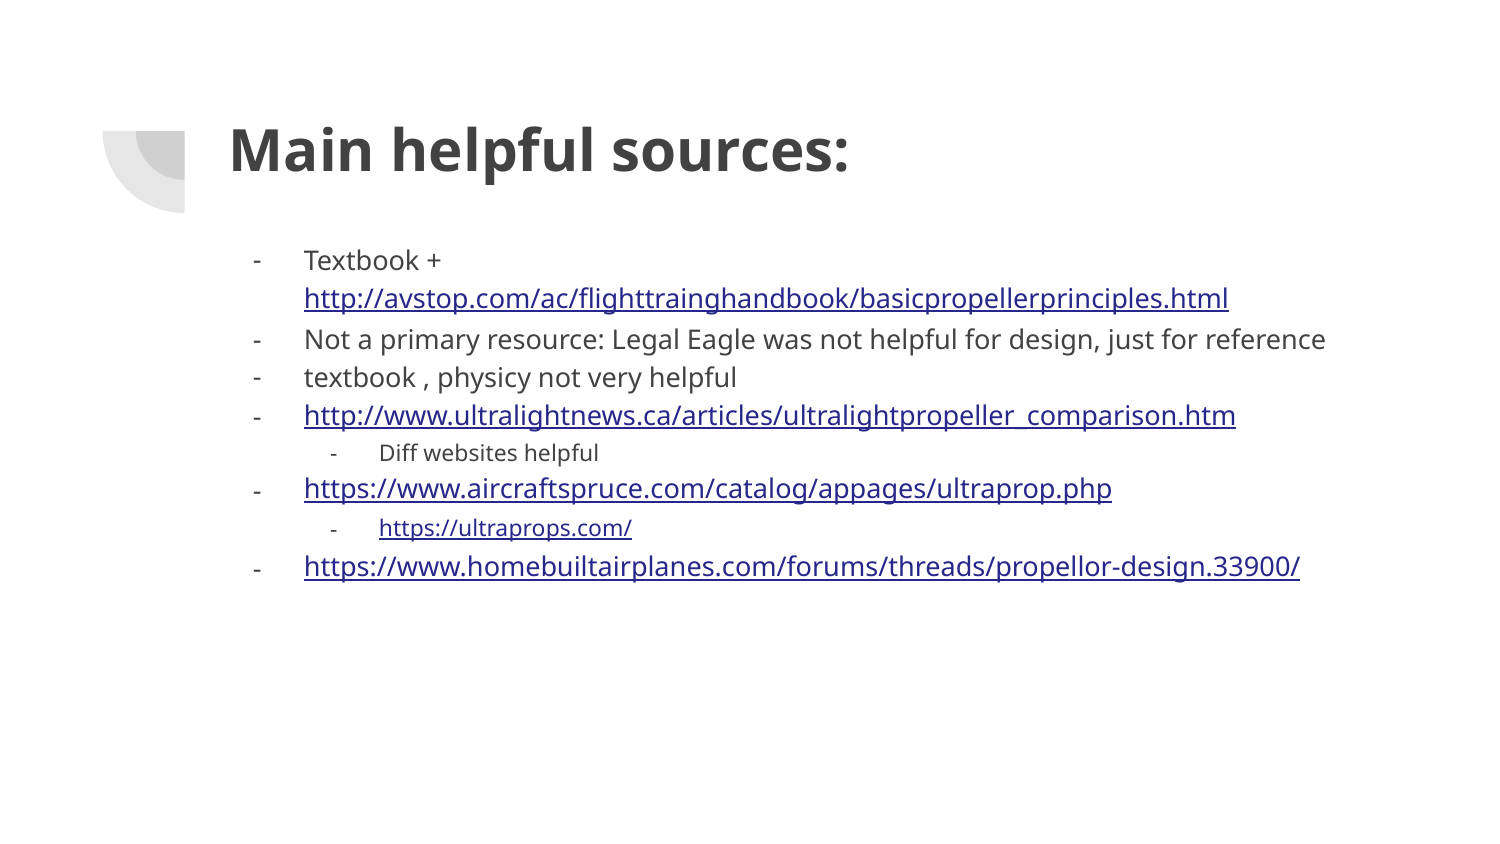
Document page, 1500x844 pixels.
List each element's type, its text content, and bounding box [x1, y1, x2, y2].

list Textbook + http://avstop.com/ac/flighttrainghandbook/basicpropellerprinciples.html Not a primary resource: Legal Eagle was not helpful for design, just for reference textbook , physicy not very helpful http://www.ultralightnews.ca/articles/ultralightpropeller_comparison.htm Diff websites helpful https://www.aircraftspruce.com/catalog/appages/ultraprop.php https://ultraprops.com/ https://www.homebuiltairplanes.com/forums/threads/propellor-design.33900/ [213, 223, 1368, 744]
title Main helpful sources: [213, 98, 1368, 223]
